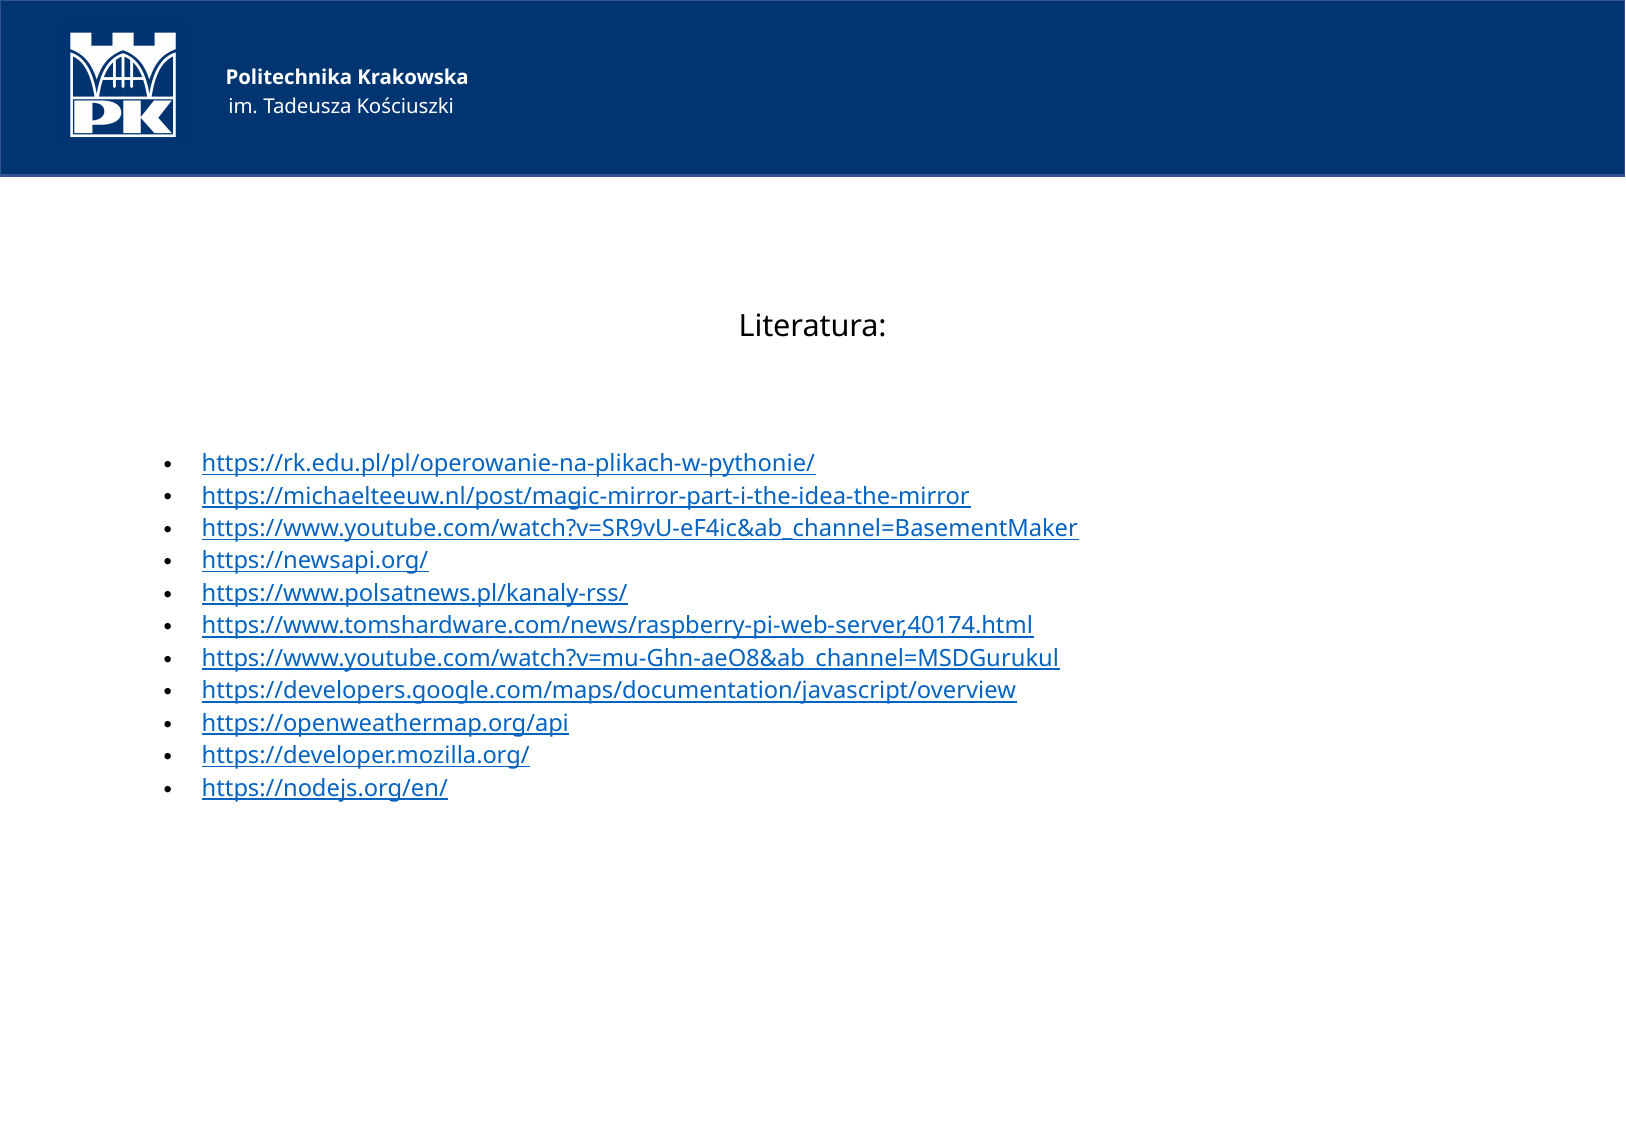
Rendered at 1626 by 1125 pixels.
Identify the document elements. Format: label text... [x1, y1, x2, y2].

text_box https://rk.edu.pl/pl/operowanie-na-plikach-w-pythonie/ https://michaelteeuw.nl/post/magic-mirror-part-i-the-idea-the-mirror https://www.youtube.com/watch?v=SR9vU-eF4ic&ab_channel=BasementMaker https://newsapi.org/ https://www.polsatnews.pl/kanaly-rss/ https://www.tomshardware.com/news/raspberry-pi-web-server,40174.html https://www.youtube.com/watch?v=mu-Ghn-aeO8&ab_channel=MSDGurukul https://developers.google.com/maps/documentation/javascript/overview https://openweathermap.org/api https://developer.mozilla.org/ https://nodejs.org/en/ [148, 412, 1477, 841]
text_box Literatura: [387, 298, 1238, 350]
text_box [0, 0, 1625, 176]
